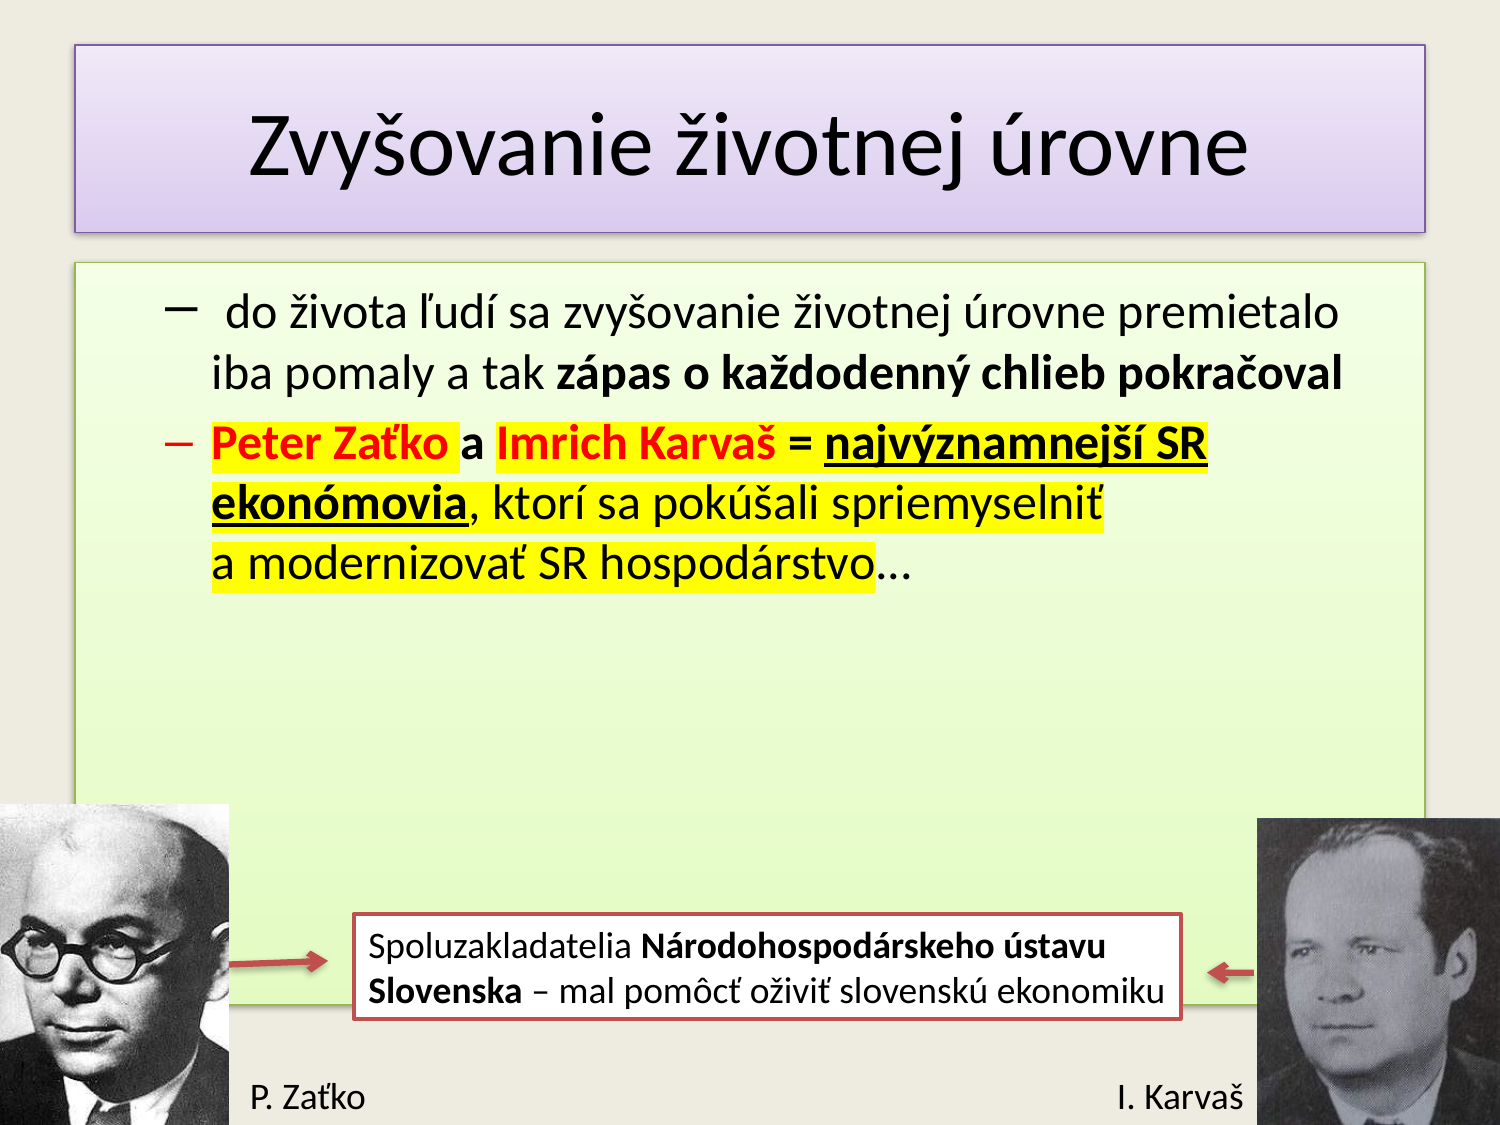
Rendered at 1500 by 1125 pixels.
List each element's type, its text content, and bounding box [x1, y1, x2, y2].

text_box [228, 960, 329, 965]
text_box I. Karvaš [1102, 1064, 1252, 1125]
picture [1257, 818, 1500, 1125]
picture [0, 803, 230, 1125]
text_box P. Zaťko [235, 1064, 381, 1125]
text_box Spoluzakladatelia Národohospodárskeho ústavu Slovenska – mal pomôcť oživiť slovenskú ekonomiku [352, 912, 1183, 1021]
list do života ľudí sa zvyšovanie životnej úrovne premietalo iba pomaly a tak zápas o každodenný chlieb pokračoval Peter Zaťko a Imrich Karvaš = najvýznamnejší SR ekonómovia, ktorí sa pokúšali spriemyselniť a modernizovať SR hospodárstvo... [74, 262, 1426, 1006]
title Zvyšovanie životnej úrovne [74, 44, 1426, 233]
